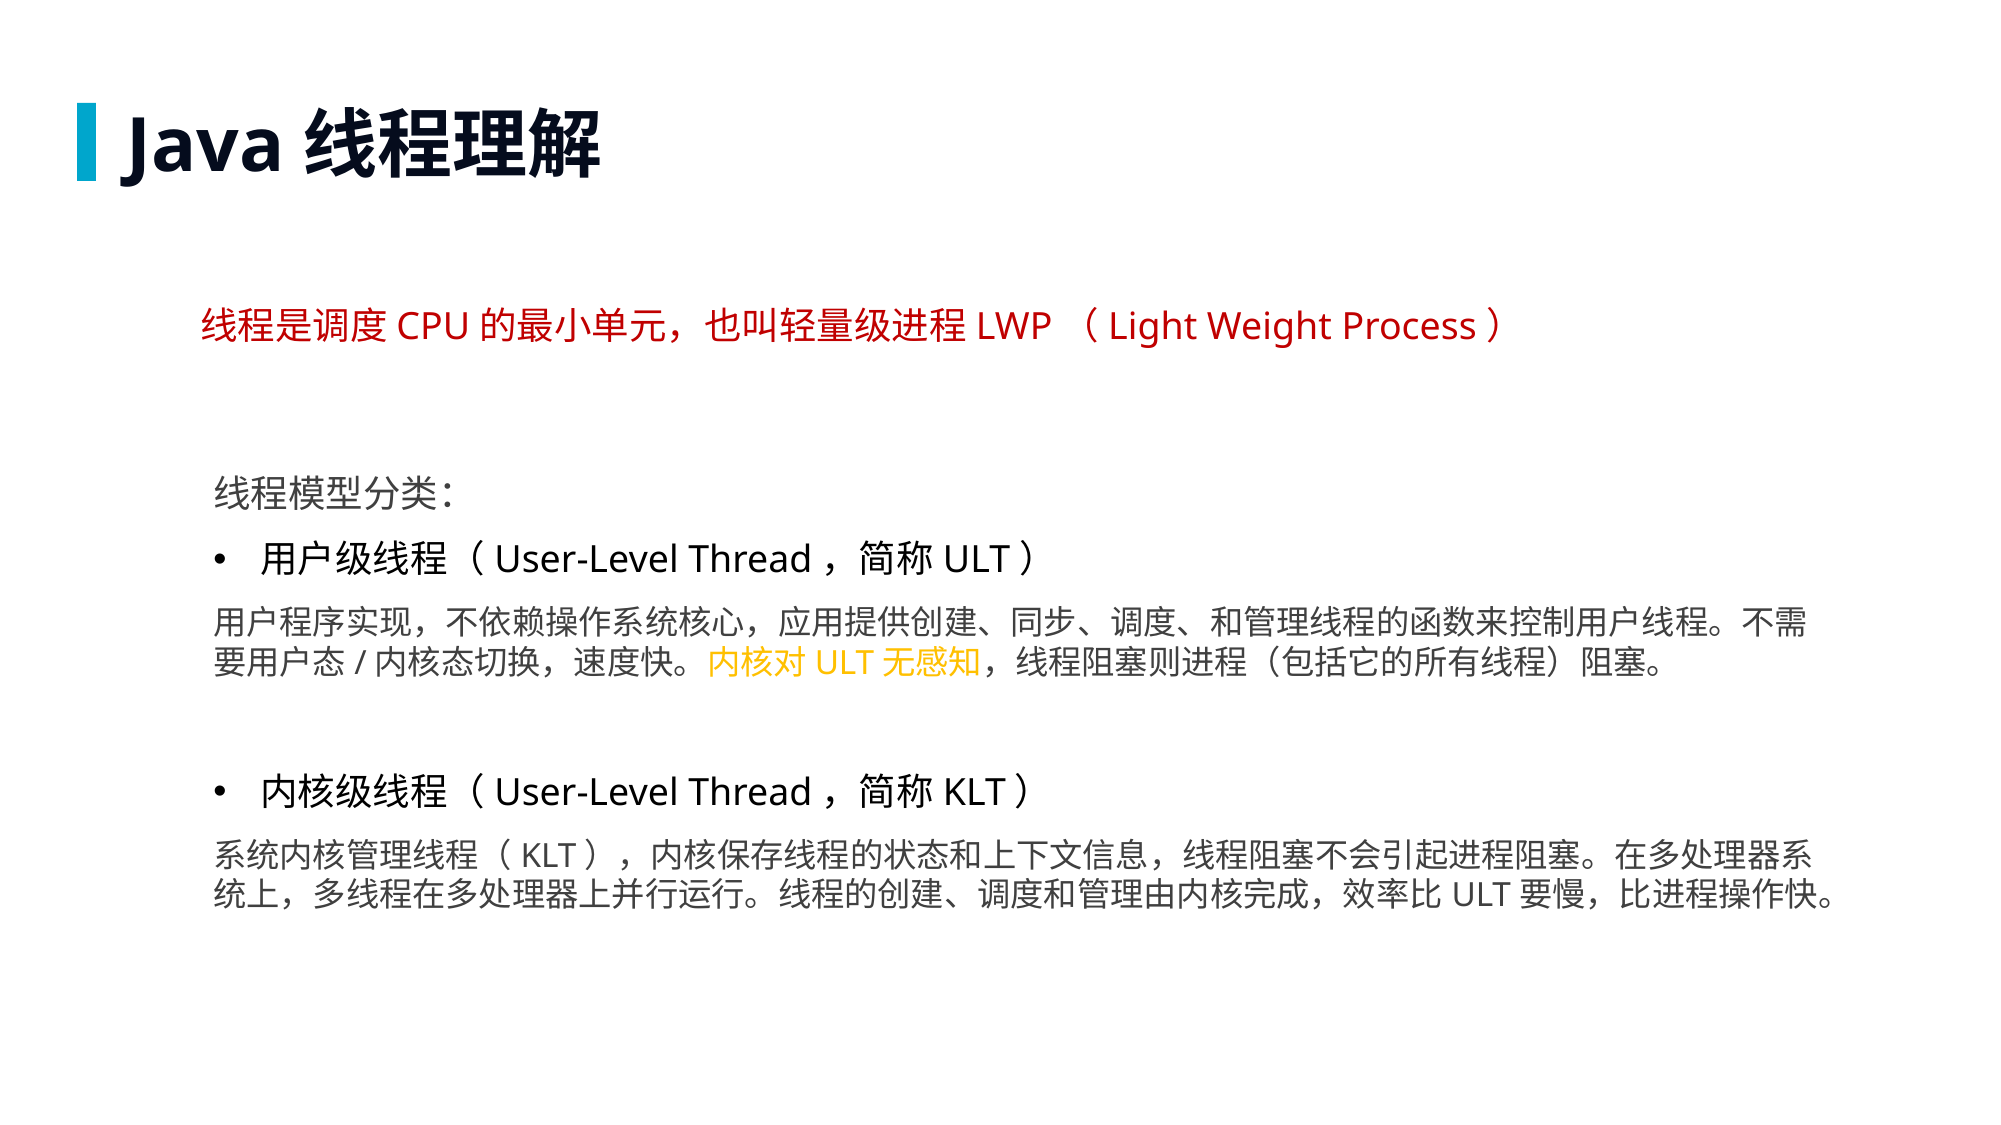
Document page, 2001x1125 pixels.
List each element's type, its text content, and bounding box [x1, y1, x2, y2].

text_box 线程模型分类： 用户级线程（User-Level Thread，简称ULT） 用户程序实现，不依赖操作系统核心，应用提供创建、同步、调度、和管理线程的函数来控制用户线程。不需要用户态/内核态切换，速度快。内核对ULT无感知，线程阻塞则进程（包括它的所有线程）阻塞。 内核级线程（User-Level Thread，简称KLT） 系统内核管理线程（KLT），内核保存线程的状态和上下文信息，线程阻塞不会引起进程阻塞。在多处理器系统上，多线程在多处理器上并行运行。线程的创建、调度和管理由内核完成，效率比ULT要慢，比进程操作快。 [198, 449, 1834, 971]
text_box [76, 102, 97, 182]
text_box 线程是调度CPU的最小单元，也叫轻量级进程LWP（Light Weight Process） [185, 274, 1646, 353]
text_box Java线程理解 [111, 88, 1923, 194]
